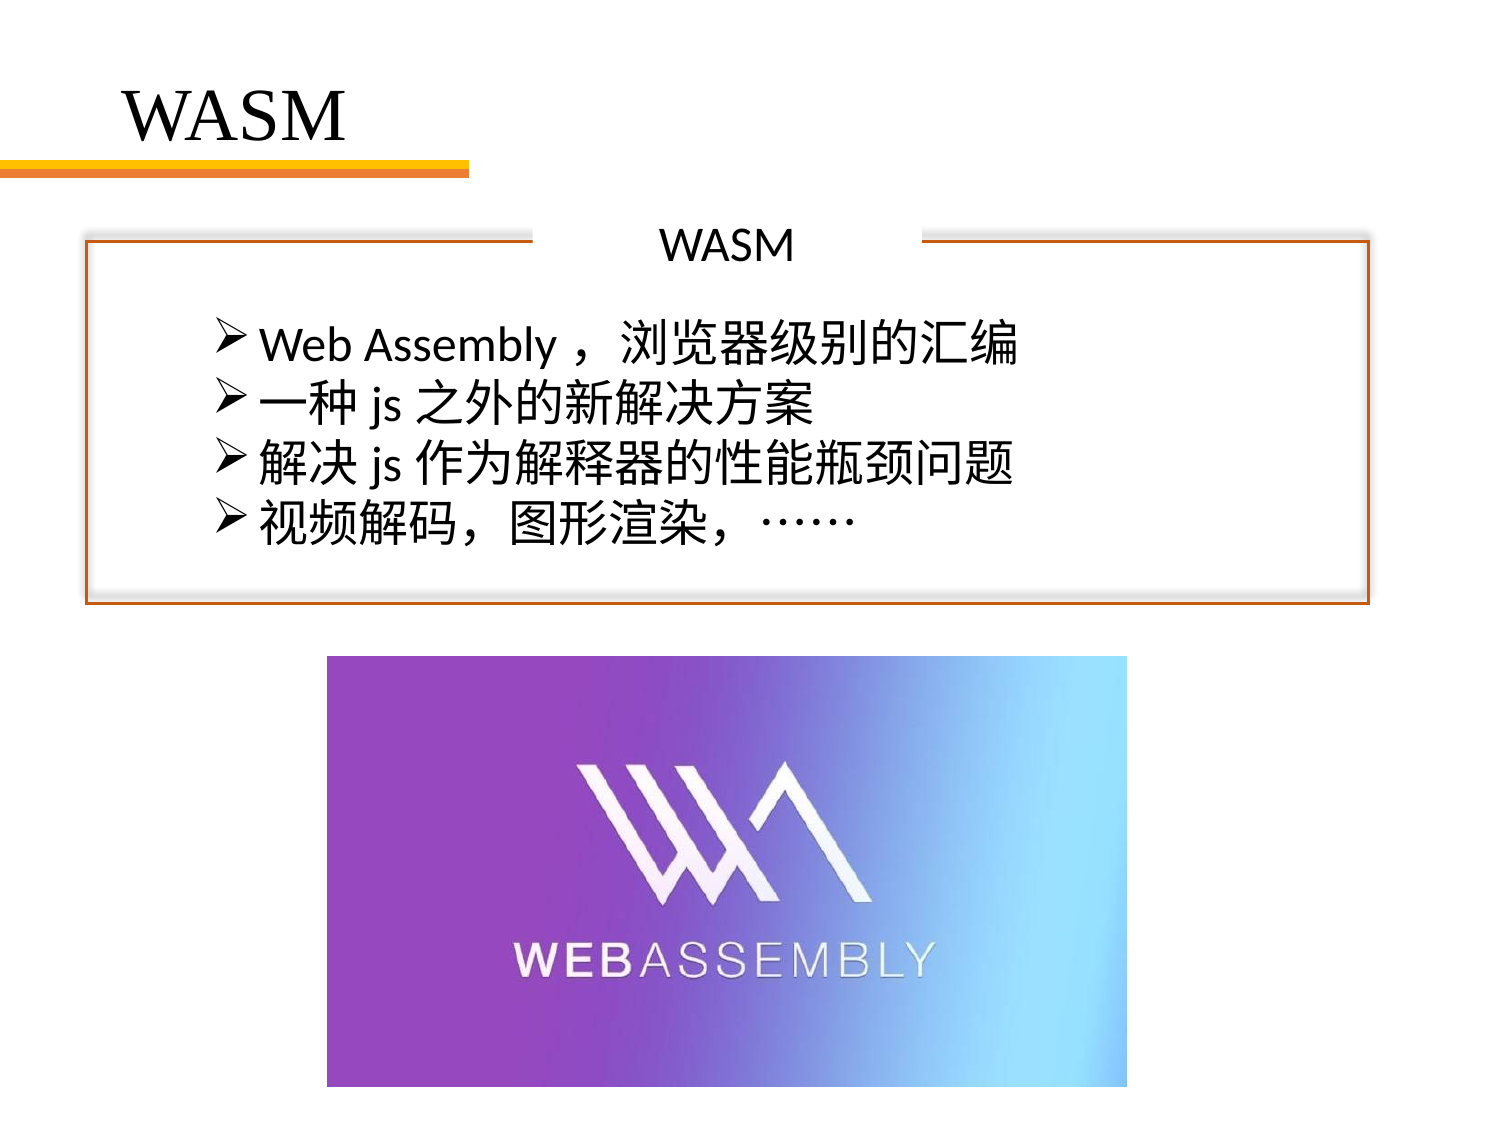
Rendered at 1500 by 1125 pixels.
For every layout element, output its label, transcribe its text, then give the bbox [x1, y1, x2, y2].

text_box WASM [532, 203, 922, 279]
title WASM [0, 62, 469, 170]
text_box Web Assembly，浏览器级别的汇编 一种js之外的新解决方案 解决js作为解释器的性能瓶颈问题 视频解码，图形渲染，…… [197, 304, 1267, 559]
picture [327, 656, 1127, 1087]
text_box [85, 241, 1369, 604]
